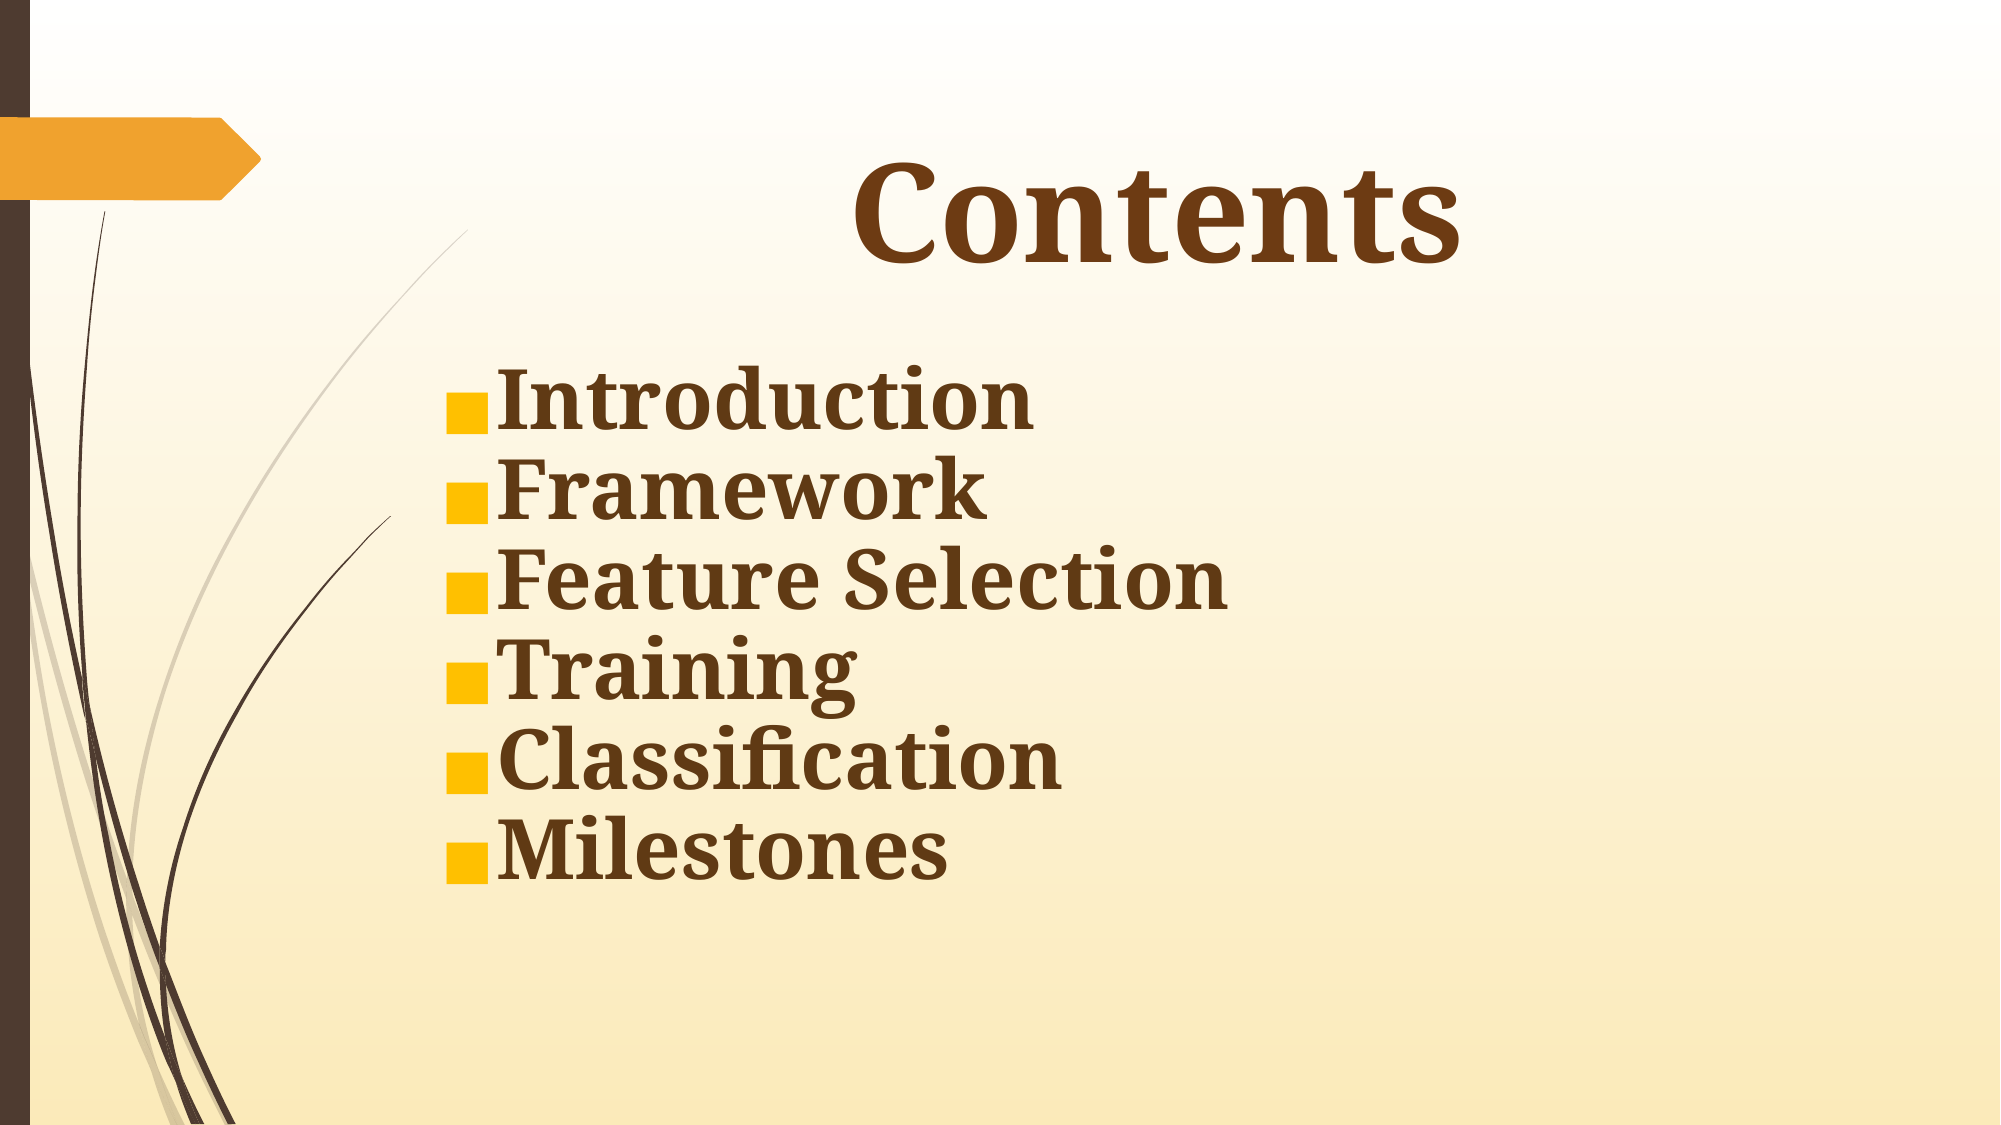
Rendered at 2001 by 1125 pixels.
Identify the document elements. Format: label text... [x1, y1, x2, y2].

title Contents [425, 102, 1888, 313]
list Introduction Framework Feature Selection Training Classification Milestones [424, 350, 1888, 955]
